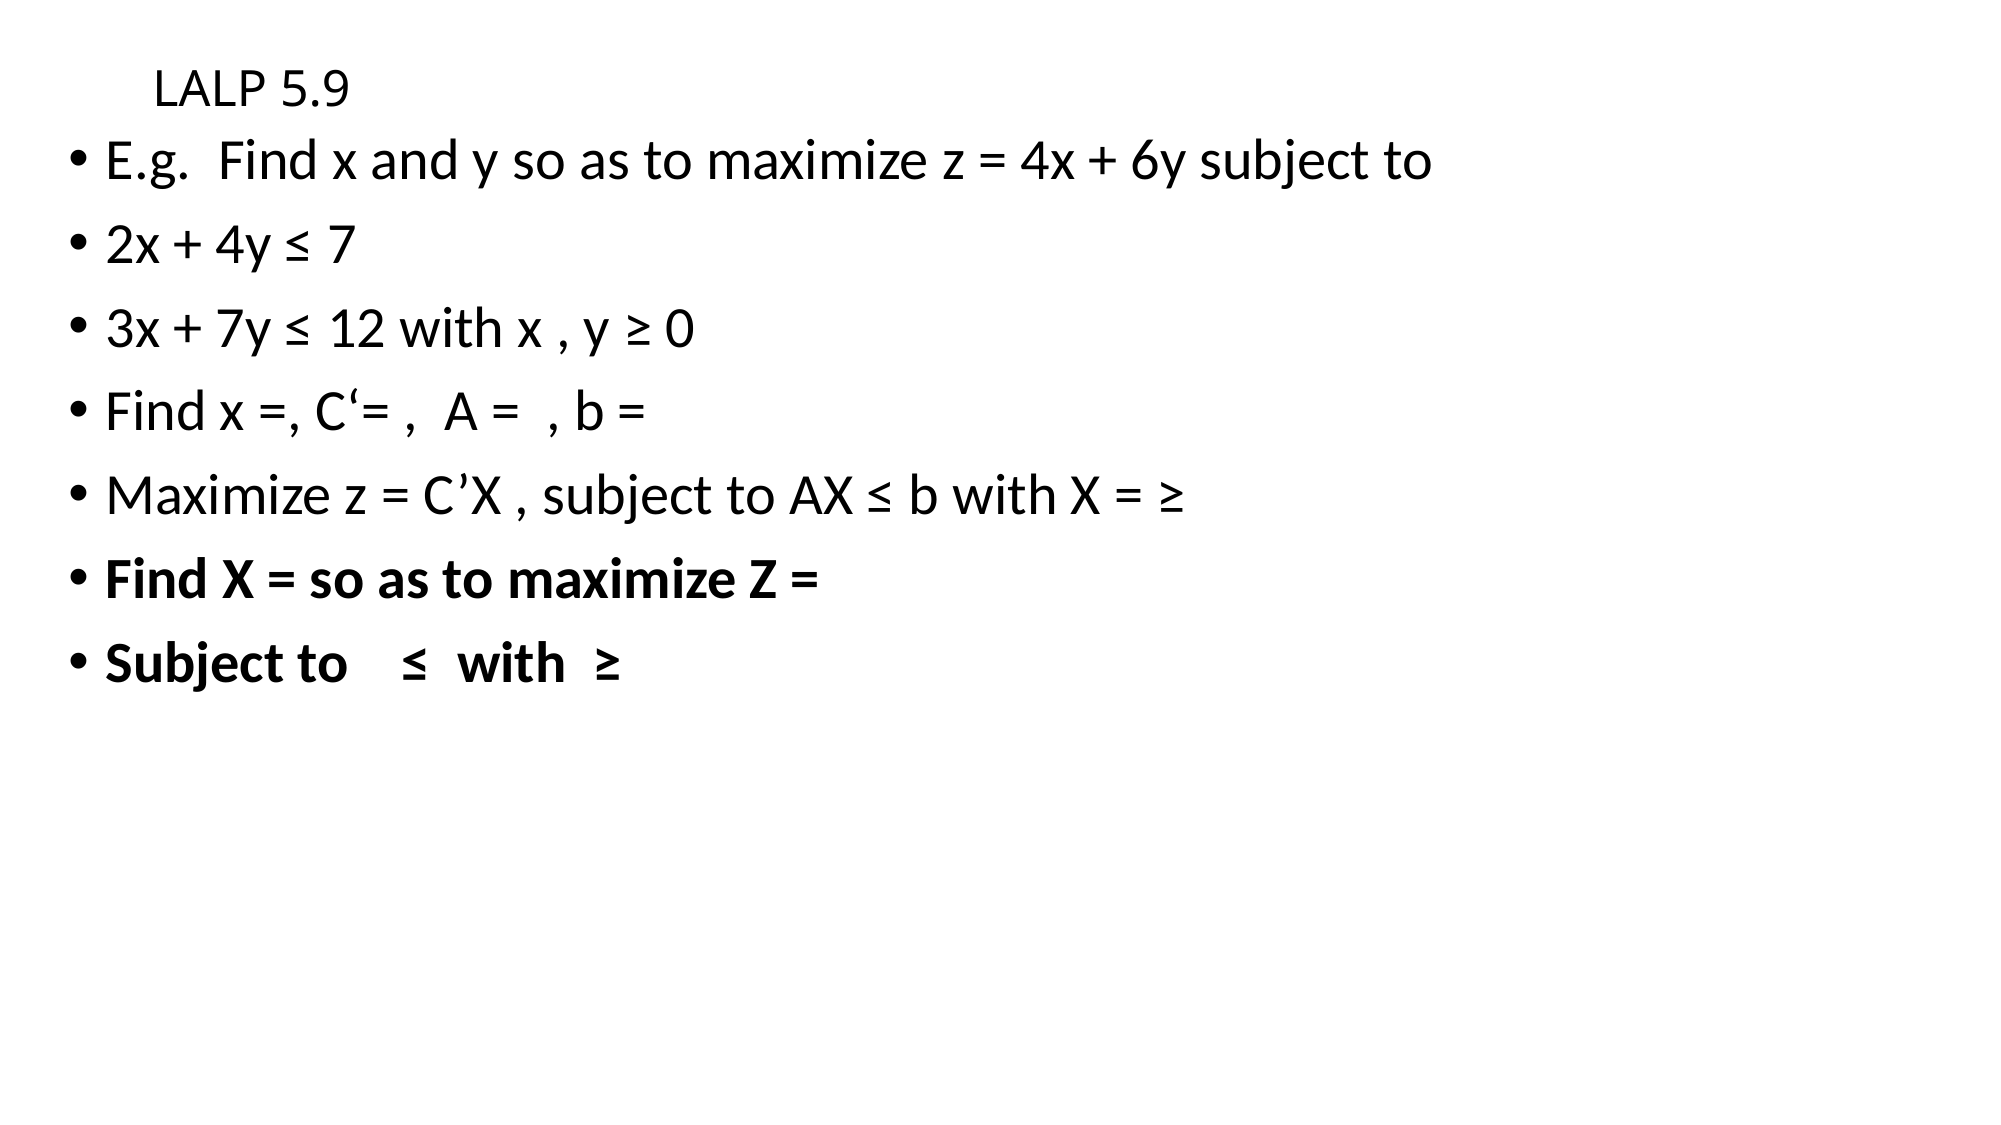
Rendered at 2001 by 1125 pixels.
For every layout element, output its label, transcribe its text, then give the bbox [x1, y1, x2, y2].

title LALP 5.9 [137, 59, 1863, 122]
